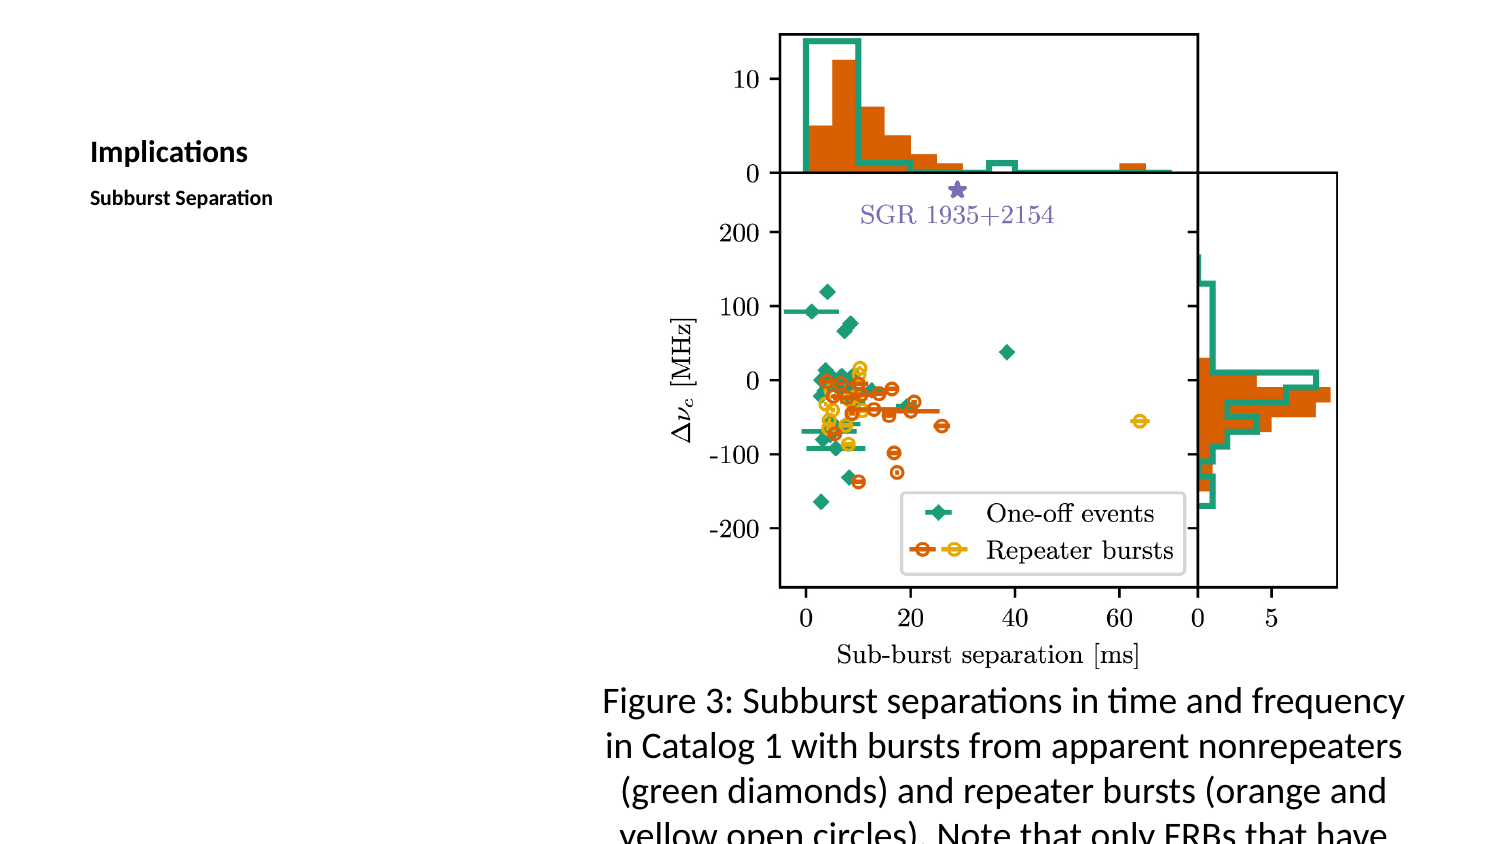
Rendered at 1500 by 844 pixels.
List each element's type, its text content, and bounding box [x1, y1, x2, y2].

list Subburst Separation [75, 176, 569, 754]
text_box Figure 3: Subburst separations in time and frequency in Catalog 1 with bursts from apparent nonrepeaters (green diamonds) and repeater bursts (orange and yellow open circles). Note that only FRBs that have two or more subbursts are included. Of the 18 repeater bursts, 8 are from FRB 20180916B. Those 8 have been colored yellow in the central panel to avoid biasing the interpretation. [585, 668, 1423, 753]
picture [670, 32, 1338, 669]
title Implications [75, 33, 569, 176]
